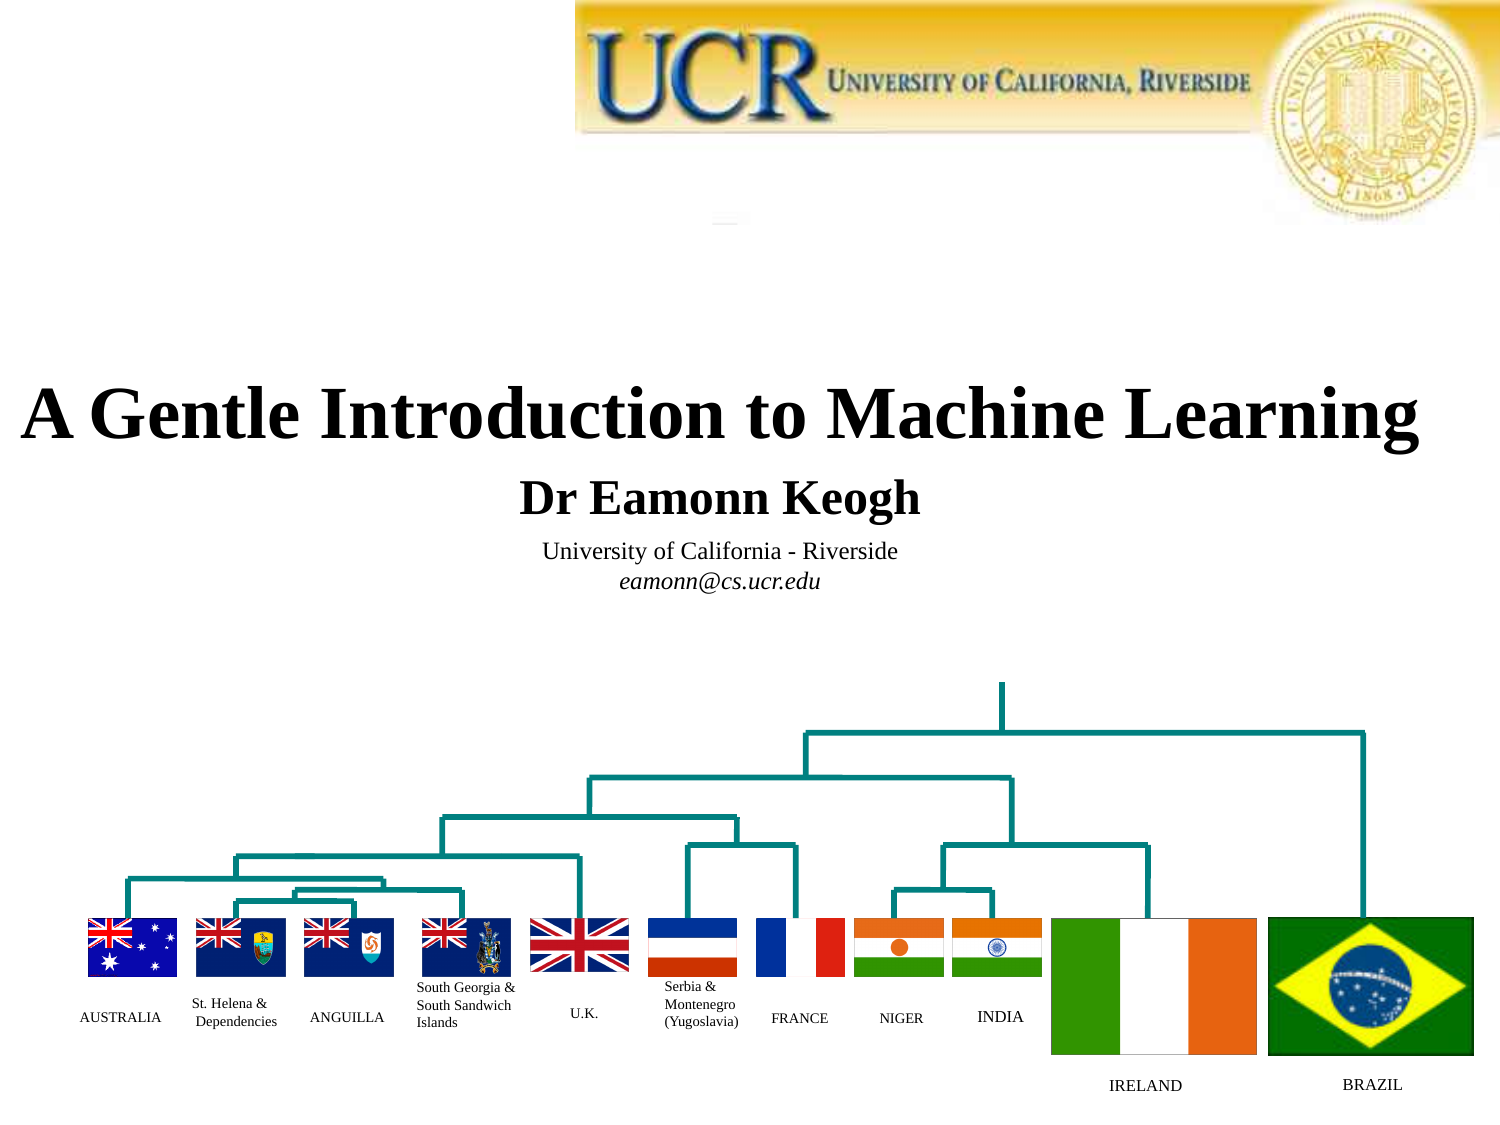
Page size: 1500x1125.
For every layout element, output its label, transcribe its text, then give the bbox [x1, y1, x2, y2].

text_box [64, 681, 1474, 1104]
text_box A Gentle Introduction to Machine Learning Dr Eamonn Keogh University of California - Riverside eamonn@cs.ucr.edu [0, 356, 1477, 602]
picture [574, 0, 1500, 226]
